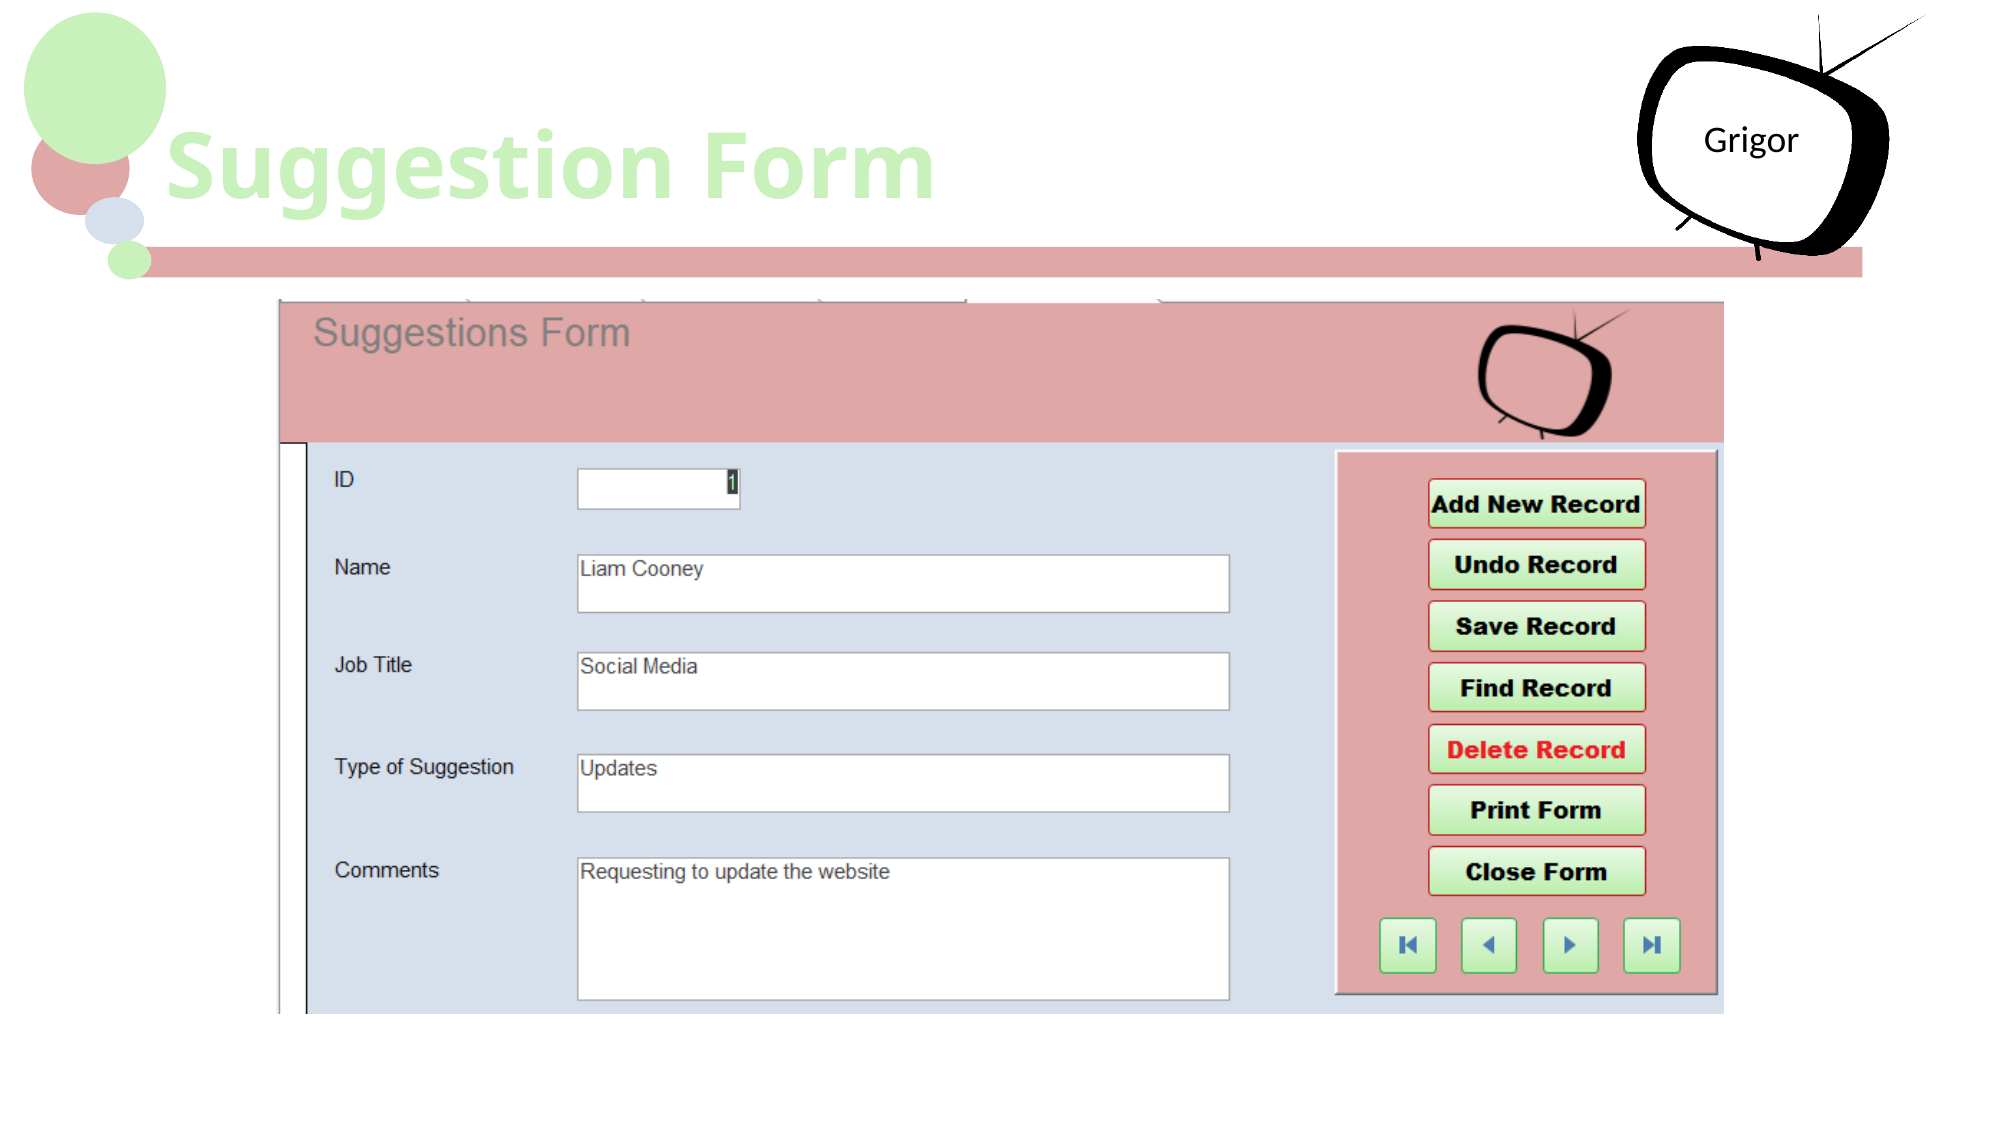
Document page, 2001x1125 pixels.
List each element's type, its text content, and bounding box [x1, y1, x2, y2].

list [276, 299, 1724, 1014]
text_box Grigor [1689, 107, 1833, 168]
picture [1637, 12, 1927, 261]
title Suggestion Form [150, 59, 1863, 278]
